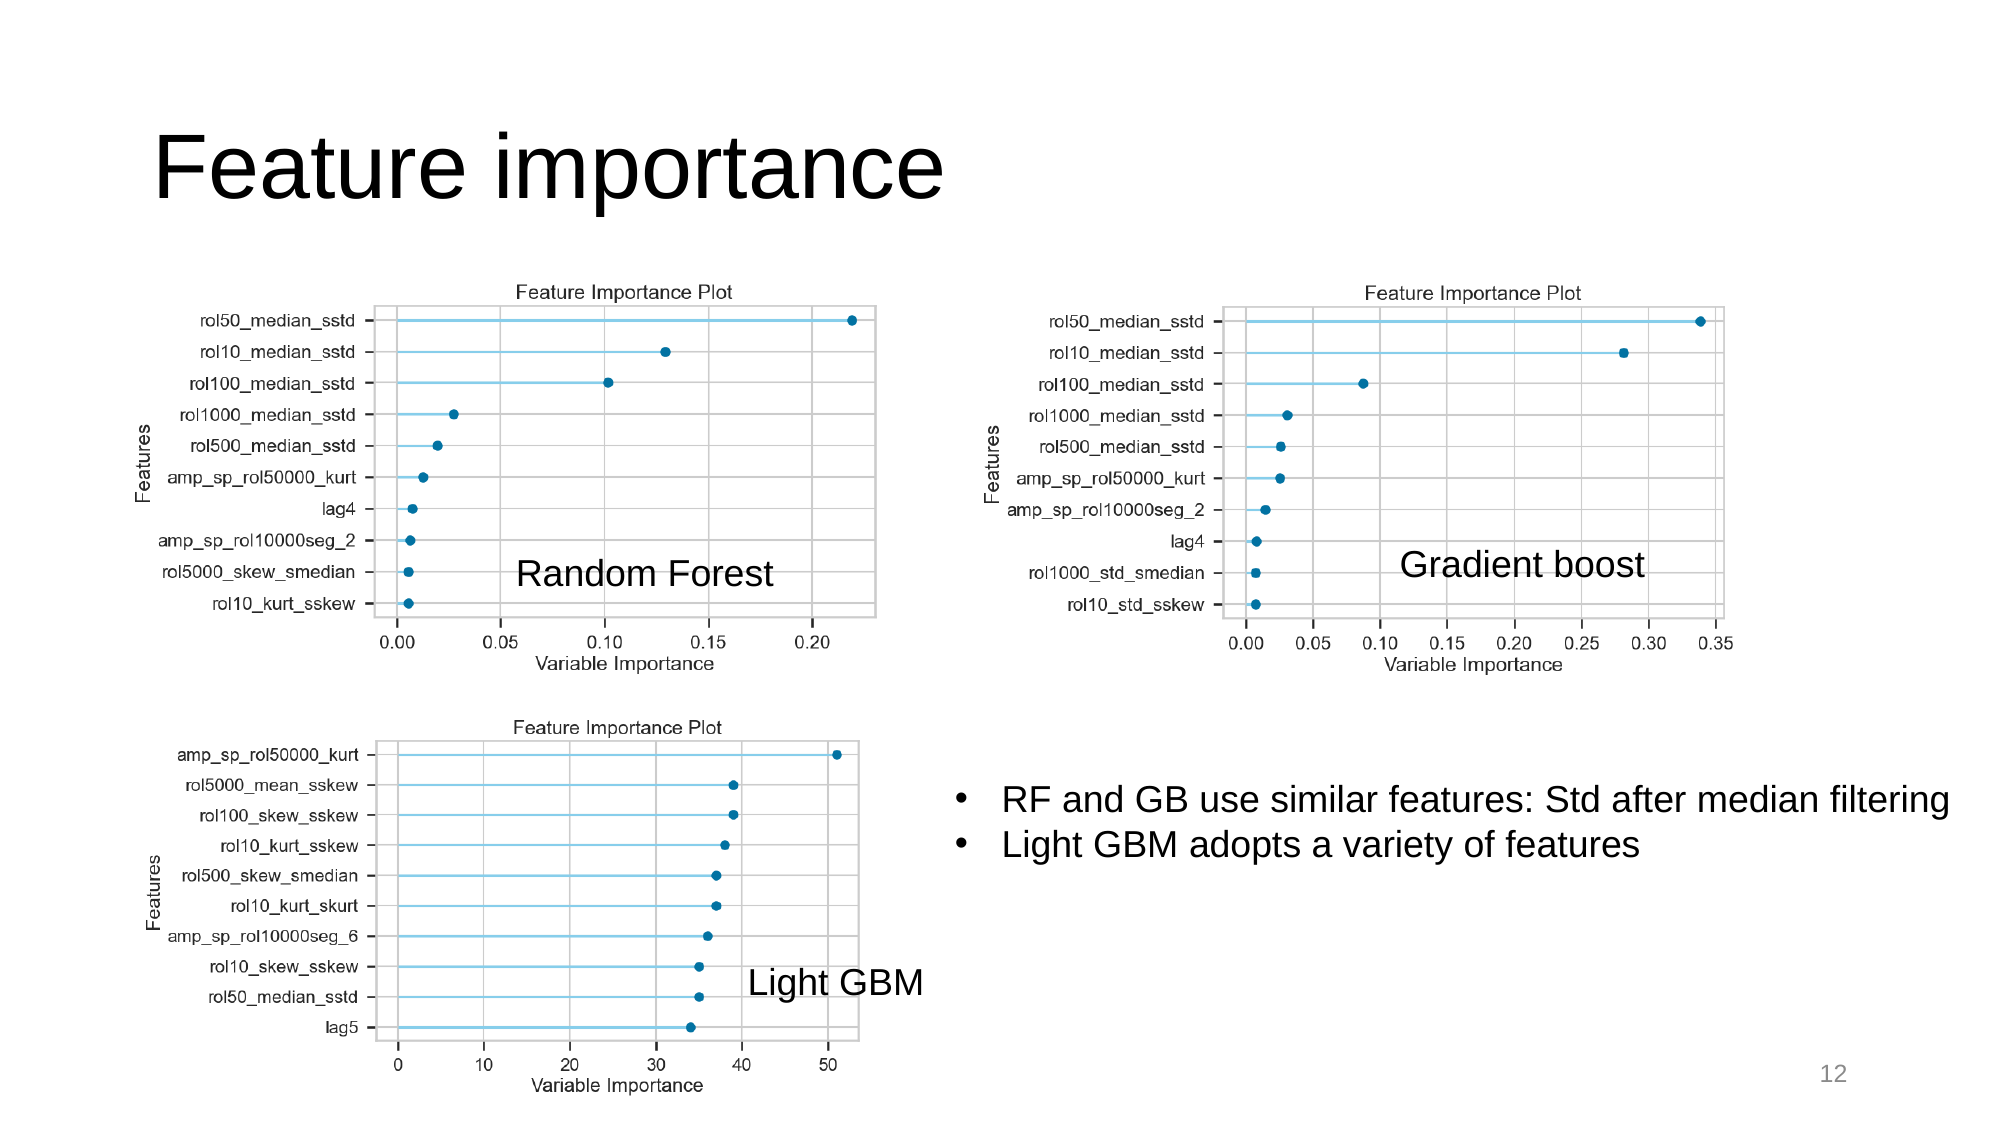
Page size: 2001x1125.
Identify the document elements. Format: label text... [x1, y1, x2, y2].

slide_number 12 [1412, 1042, 1863, 1103]
title Feature importance [137, 59, 1863, 278]
text_box Light GBM [865, 950, 1031, 1010]
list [137, 712, 865, 1103]
picture [116, 276, 882, 682]
text_box RF and GB use similar features: Std after median filtering Light GBM adopts a variety of features [940, 767, 1966, 873]
picture [974, 277, 1741, 683]
